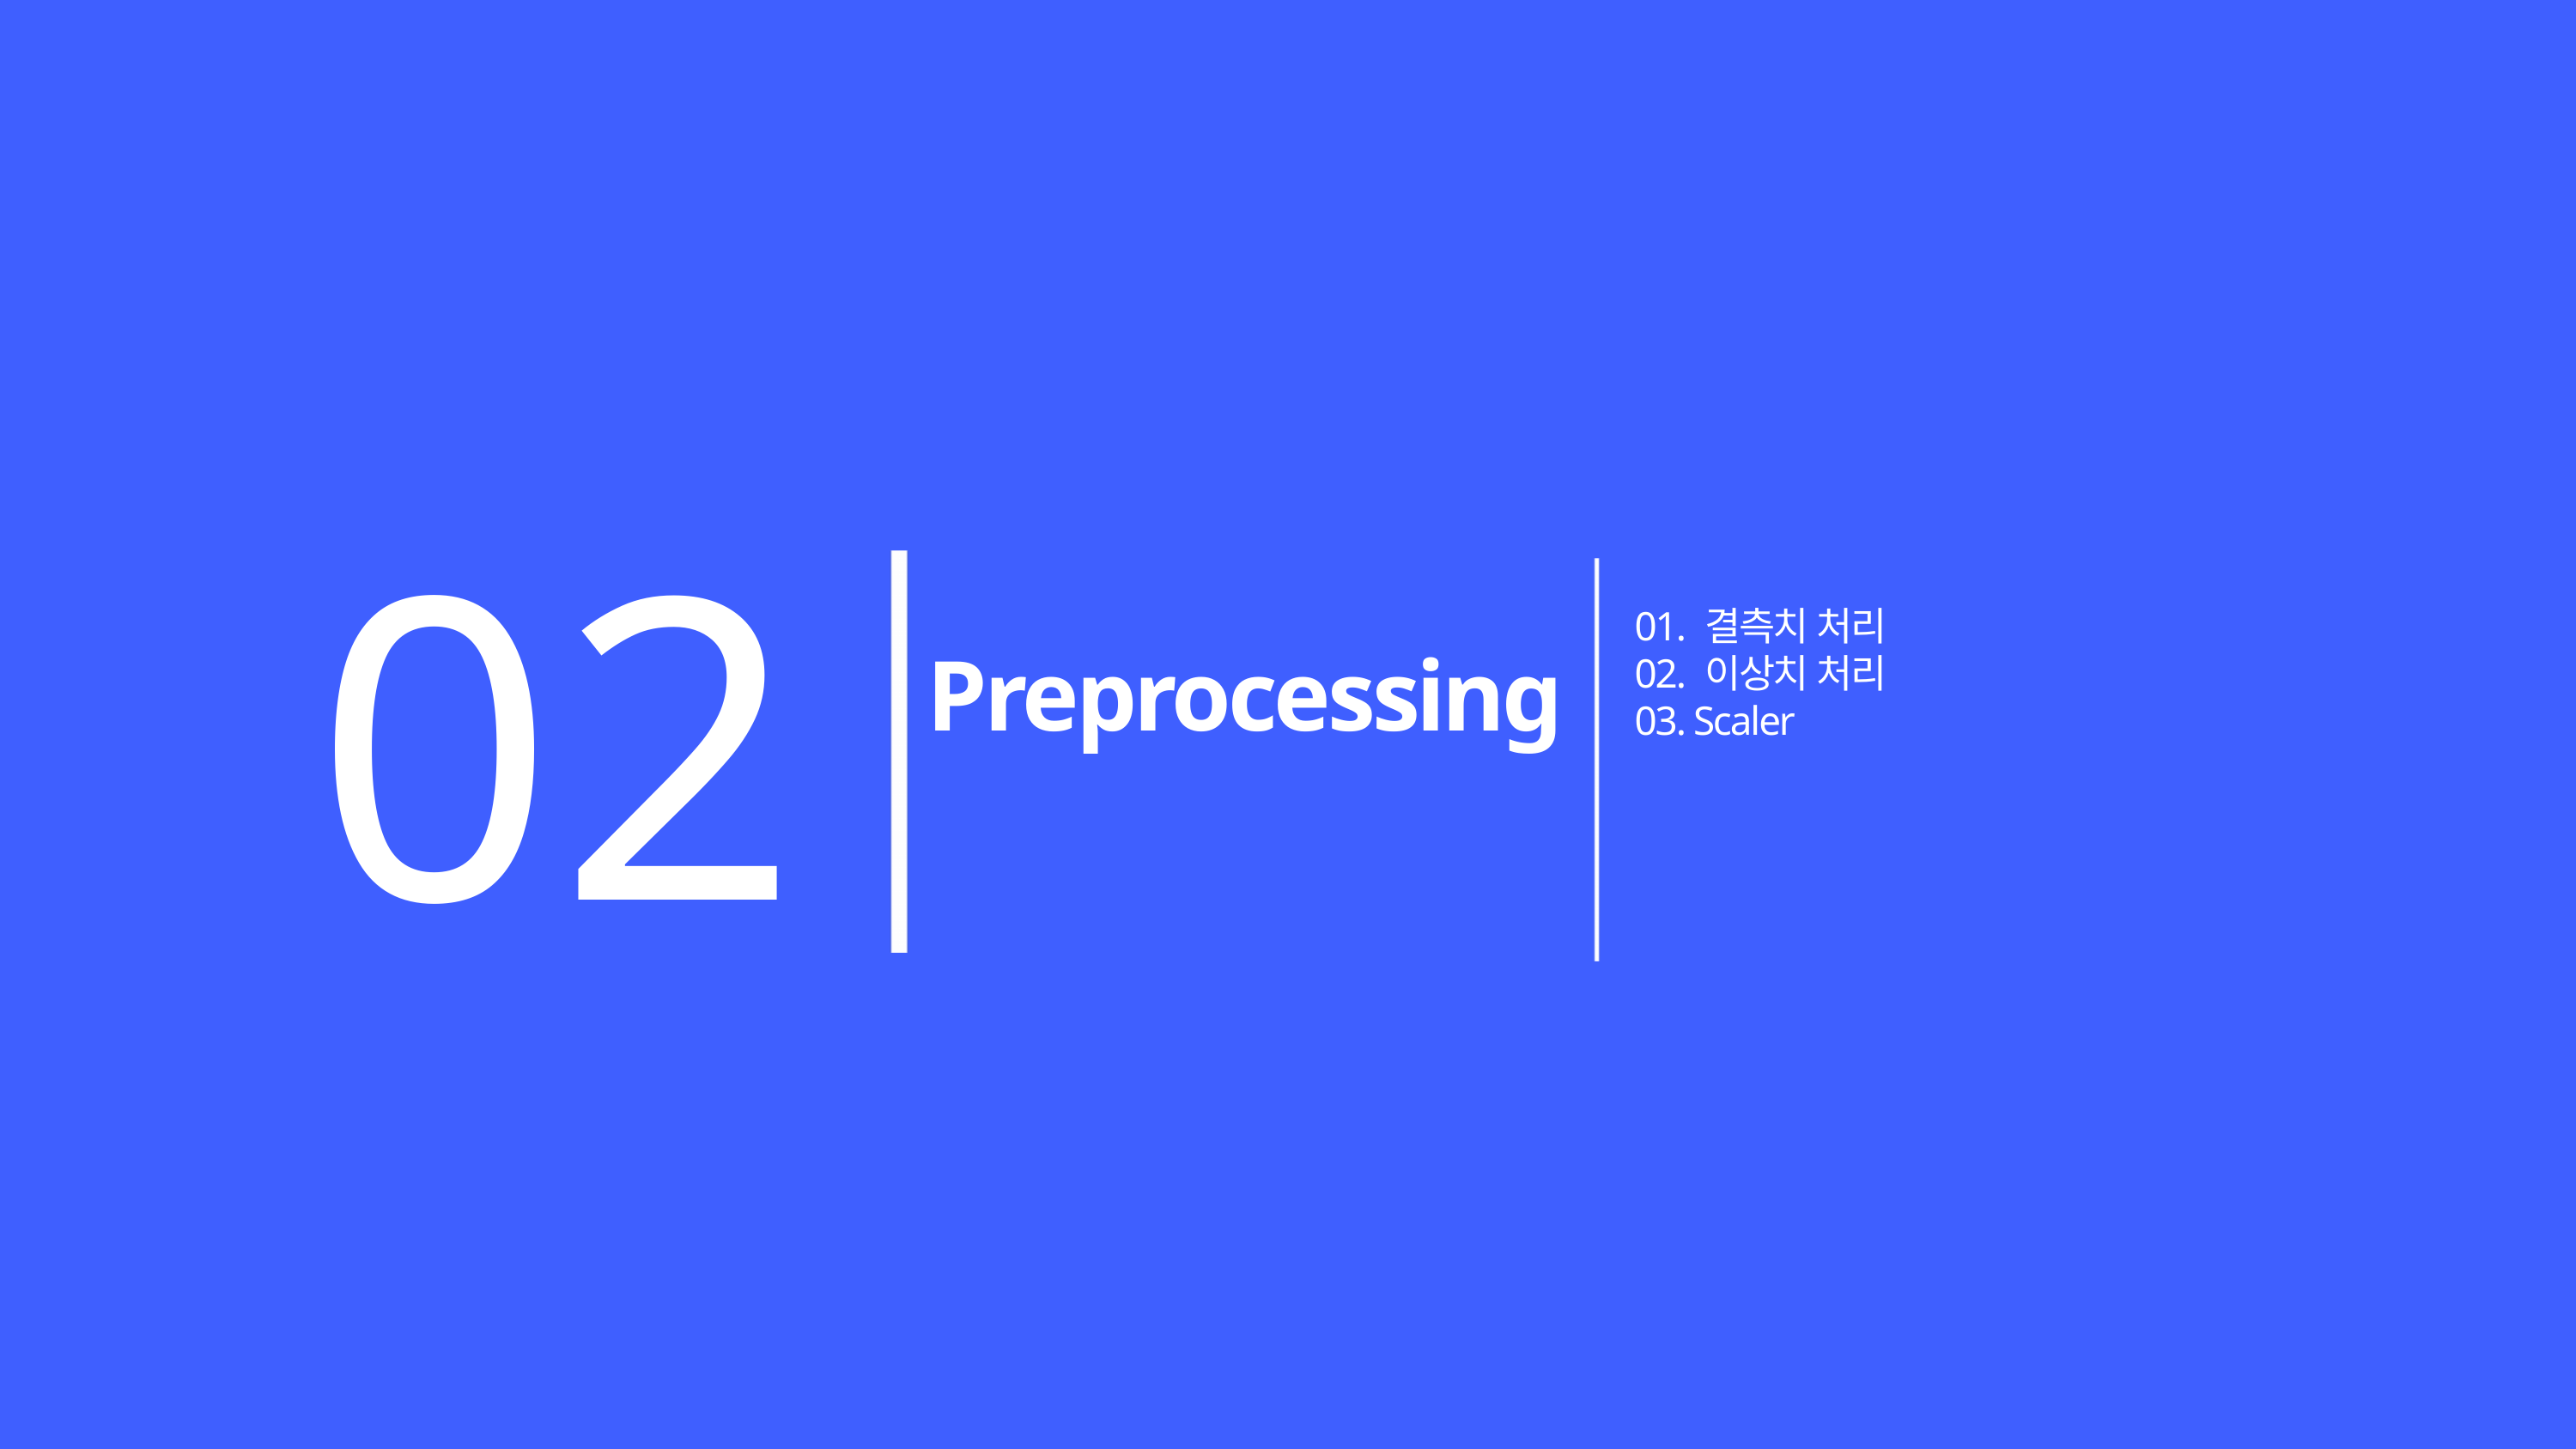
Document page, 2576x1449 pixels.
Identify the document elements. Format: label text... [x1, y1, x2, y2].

picture [867, 551, 931, 718]
text_box 02 [261, 473, 854, 1410]
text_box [1394, 750, 1798, 769]
text_box Preprocessing [932, 627, 1588, 913]
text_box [697, 718, 1100, 785]
picture [1589, 769, 1605, 961]
picture [867, 785, 931, 952]
text_box 01. 결측치 처리 02. 이상치 처리 03. Scaler [1621, 595, 2455, 1041]
picture [1589, 559, 1605, 750]
